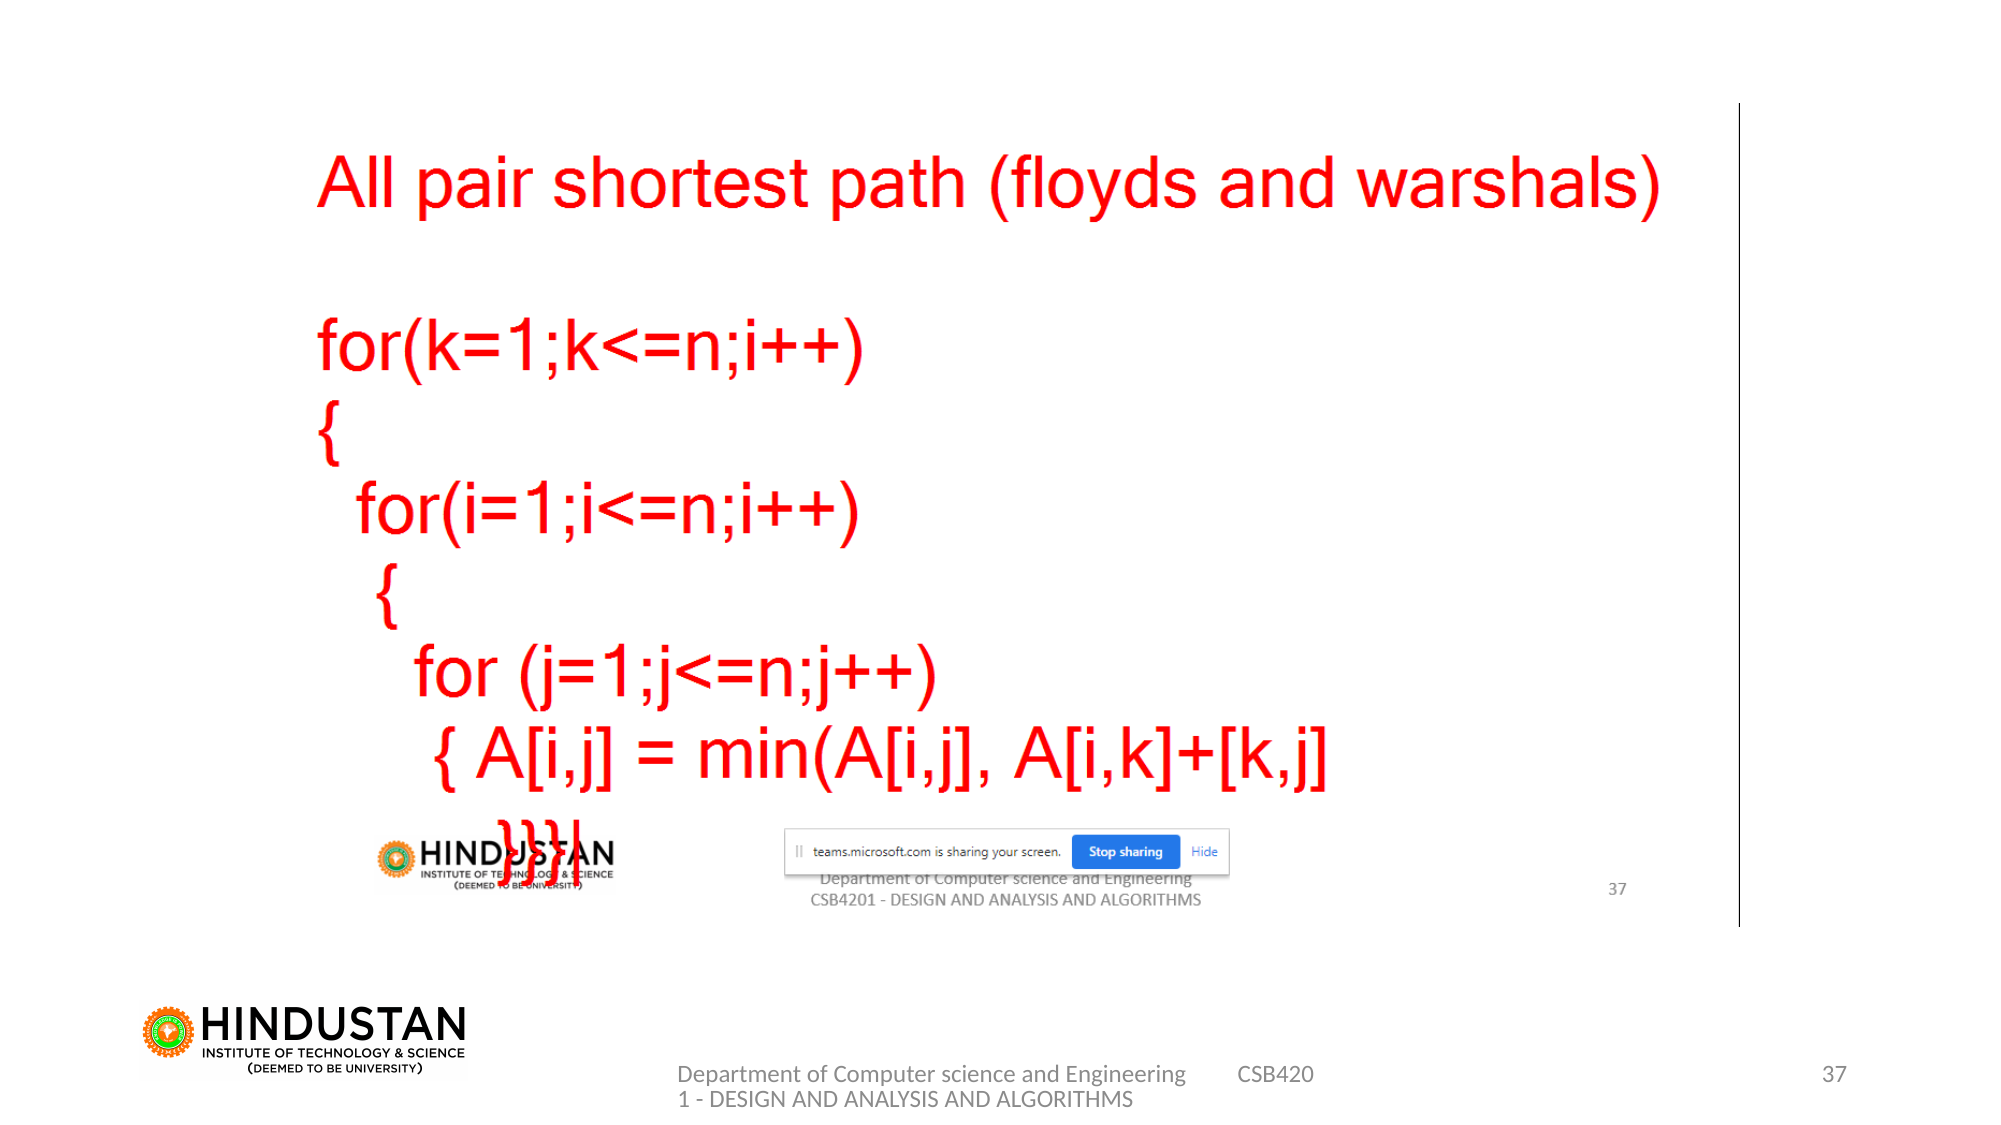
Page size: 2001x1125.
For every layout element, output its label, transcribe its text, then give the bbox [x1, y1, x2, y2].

picture [139, 1000, 468, 1081]
footer Department of Computer science and Engineering CSB4201 - DESIGN AND ANALYSIS AND ALGORITHMS [662, 1042, 1338, 1103]
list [273, 103, 1740, 927]
slide_number 37 [1412, 1042, 1863, 1103]
